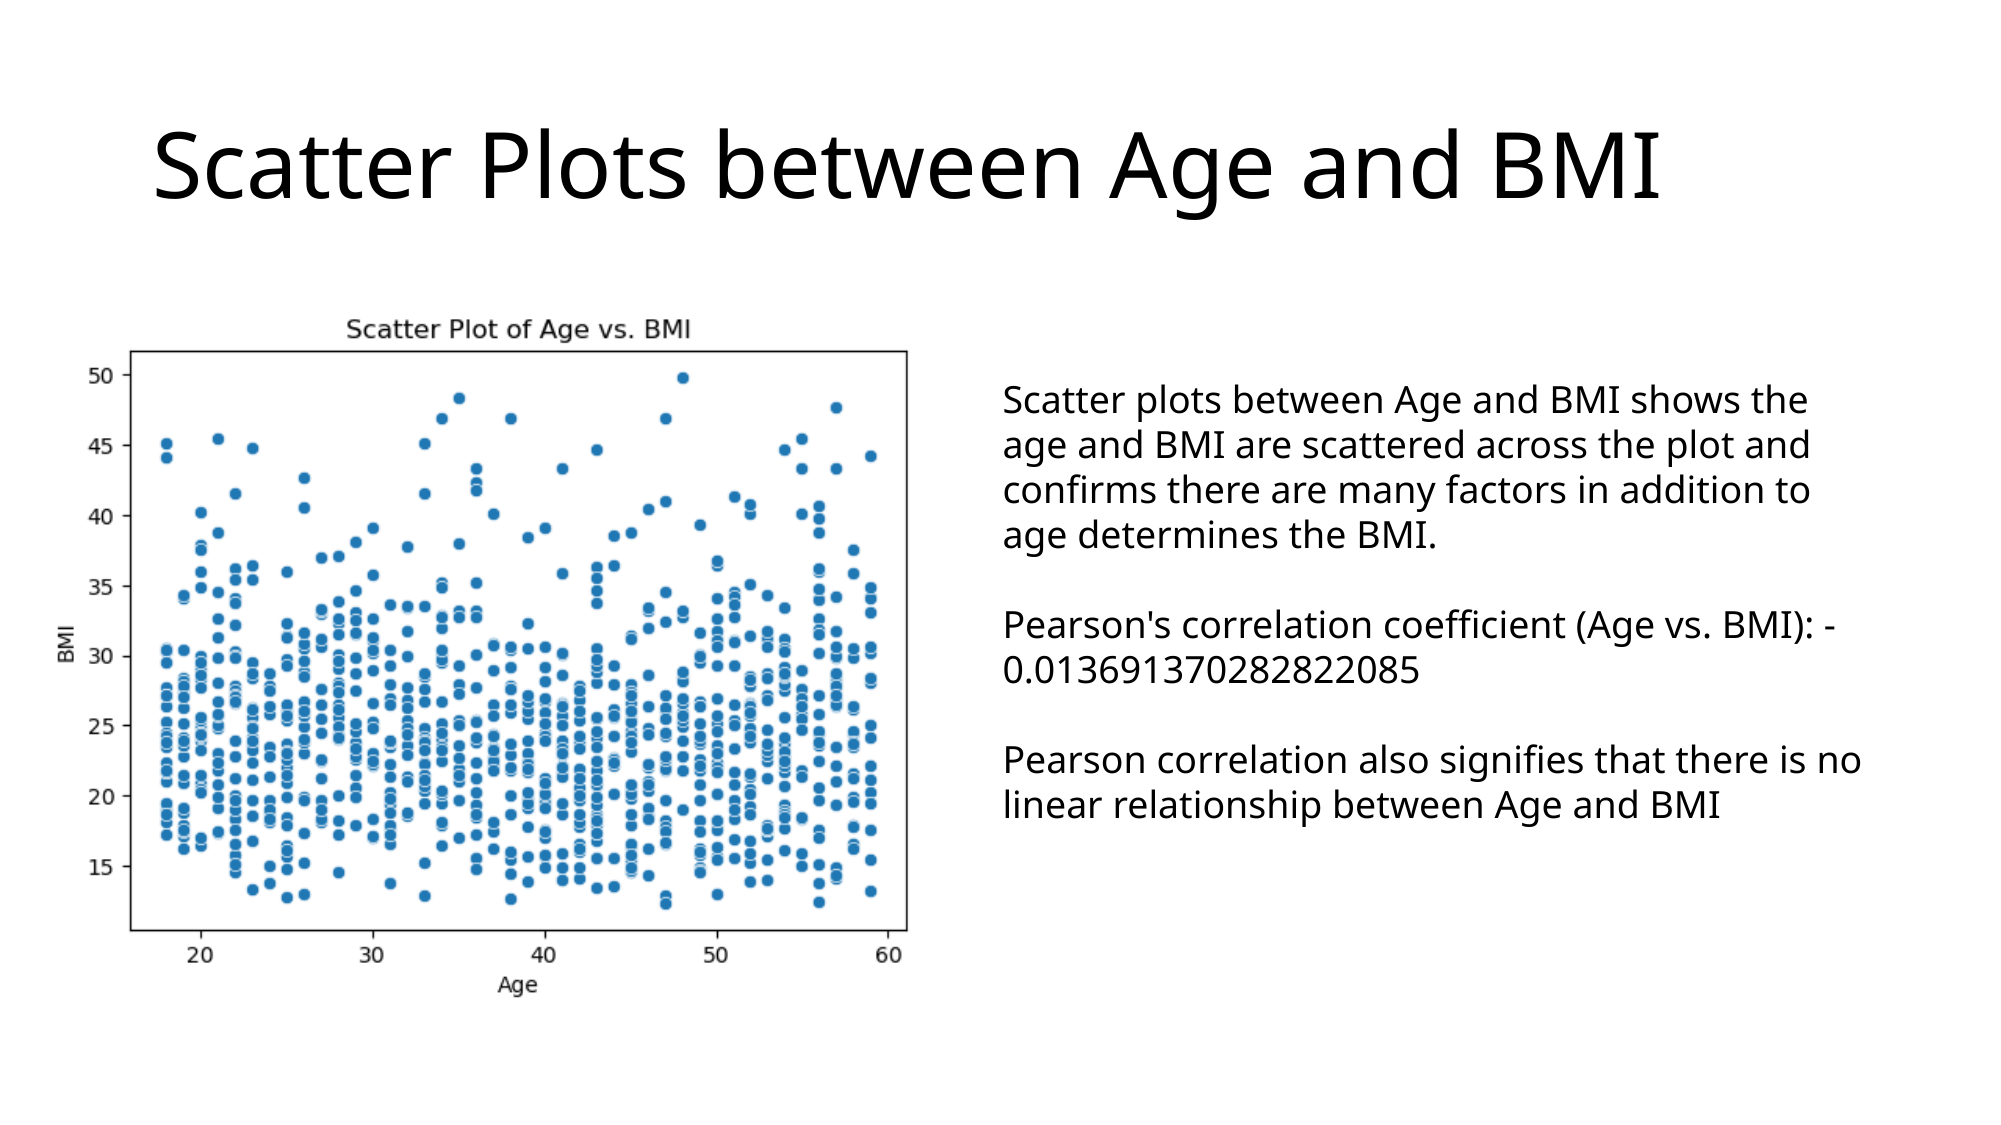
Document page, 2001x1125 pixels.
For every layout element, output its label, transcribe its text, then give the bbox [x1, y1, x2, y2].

text_box Scatter plots between Age and BMI shows the age and BMI are scattered across the plot and confirms there are many factors in addition to age determines the BMI. Pearson's correlation coefficient (Age vs. BMI): -0.013691370282822085 Pearson correlation also signifies that there is no linear relationship between Age and BMI [987, 368, 1882, 924]
title Scatter Plots between Age and BMI [137, 59, 1863, 278]
list [137, 299, 988, 1014]
picture [40, 303, 922, 1013]
